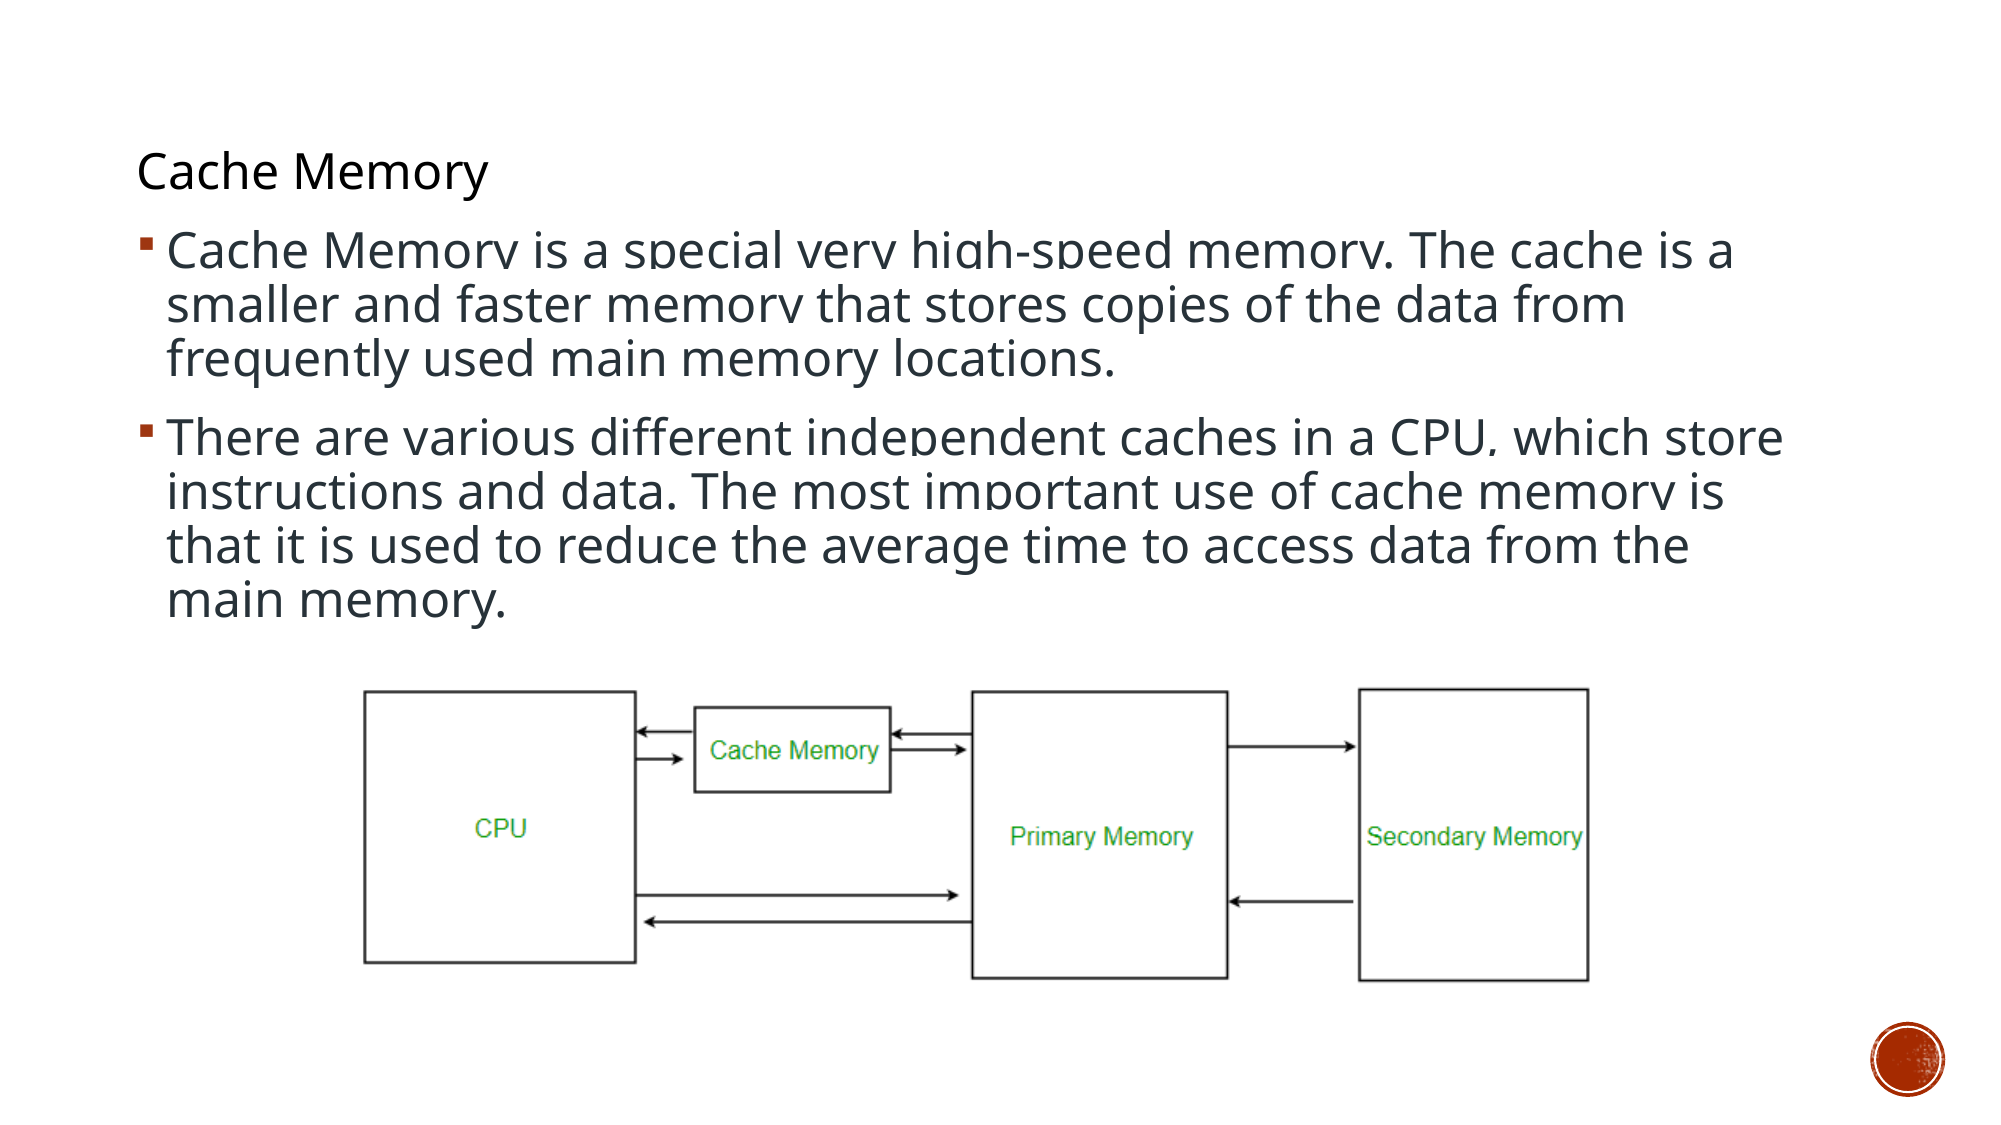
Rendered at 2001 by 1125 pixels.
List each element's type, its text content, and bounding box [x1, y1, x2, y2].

picture [326, 653, 1621, 1013]
list Cache Memory Cache Memory is a special very high-speed memory. The cache is a smaller and faster memory that stores copies of the data from frequently used main memory locations. There are various different independent caches in a CPU, which store instructions and data. The most important use of cache memory is that it is used to reduce the average time to access data from the main memory. [121, 138, 1826, 1013]
